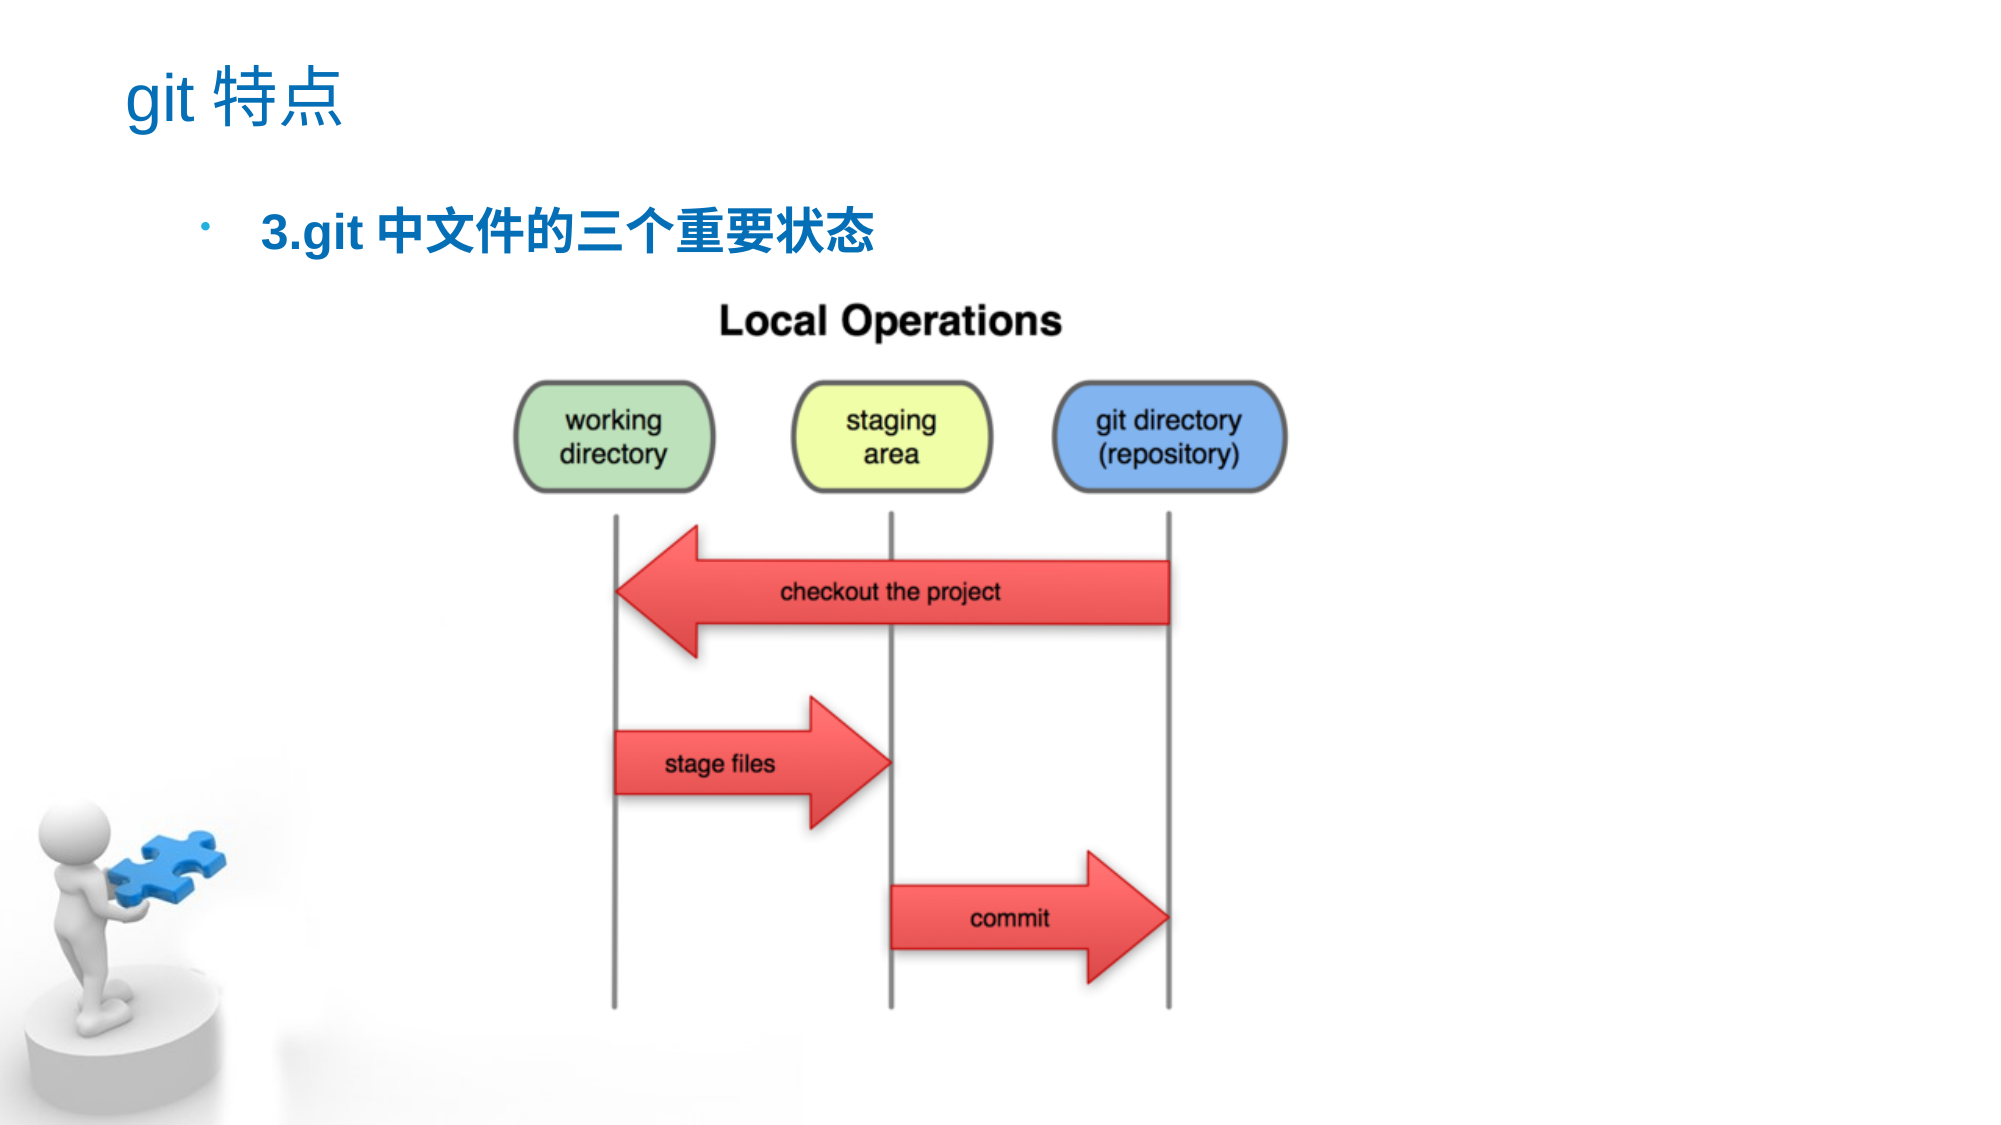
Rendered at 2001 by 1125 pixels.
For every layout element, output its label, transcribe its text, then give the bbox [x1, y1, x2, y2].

list 3.git中文件的三个重要状态 [186, 185, 1908, 1023]
picture [0, 273, 1385, 1125]
title git特点 [110, 34, 1908, 166]
